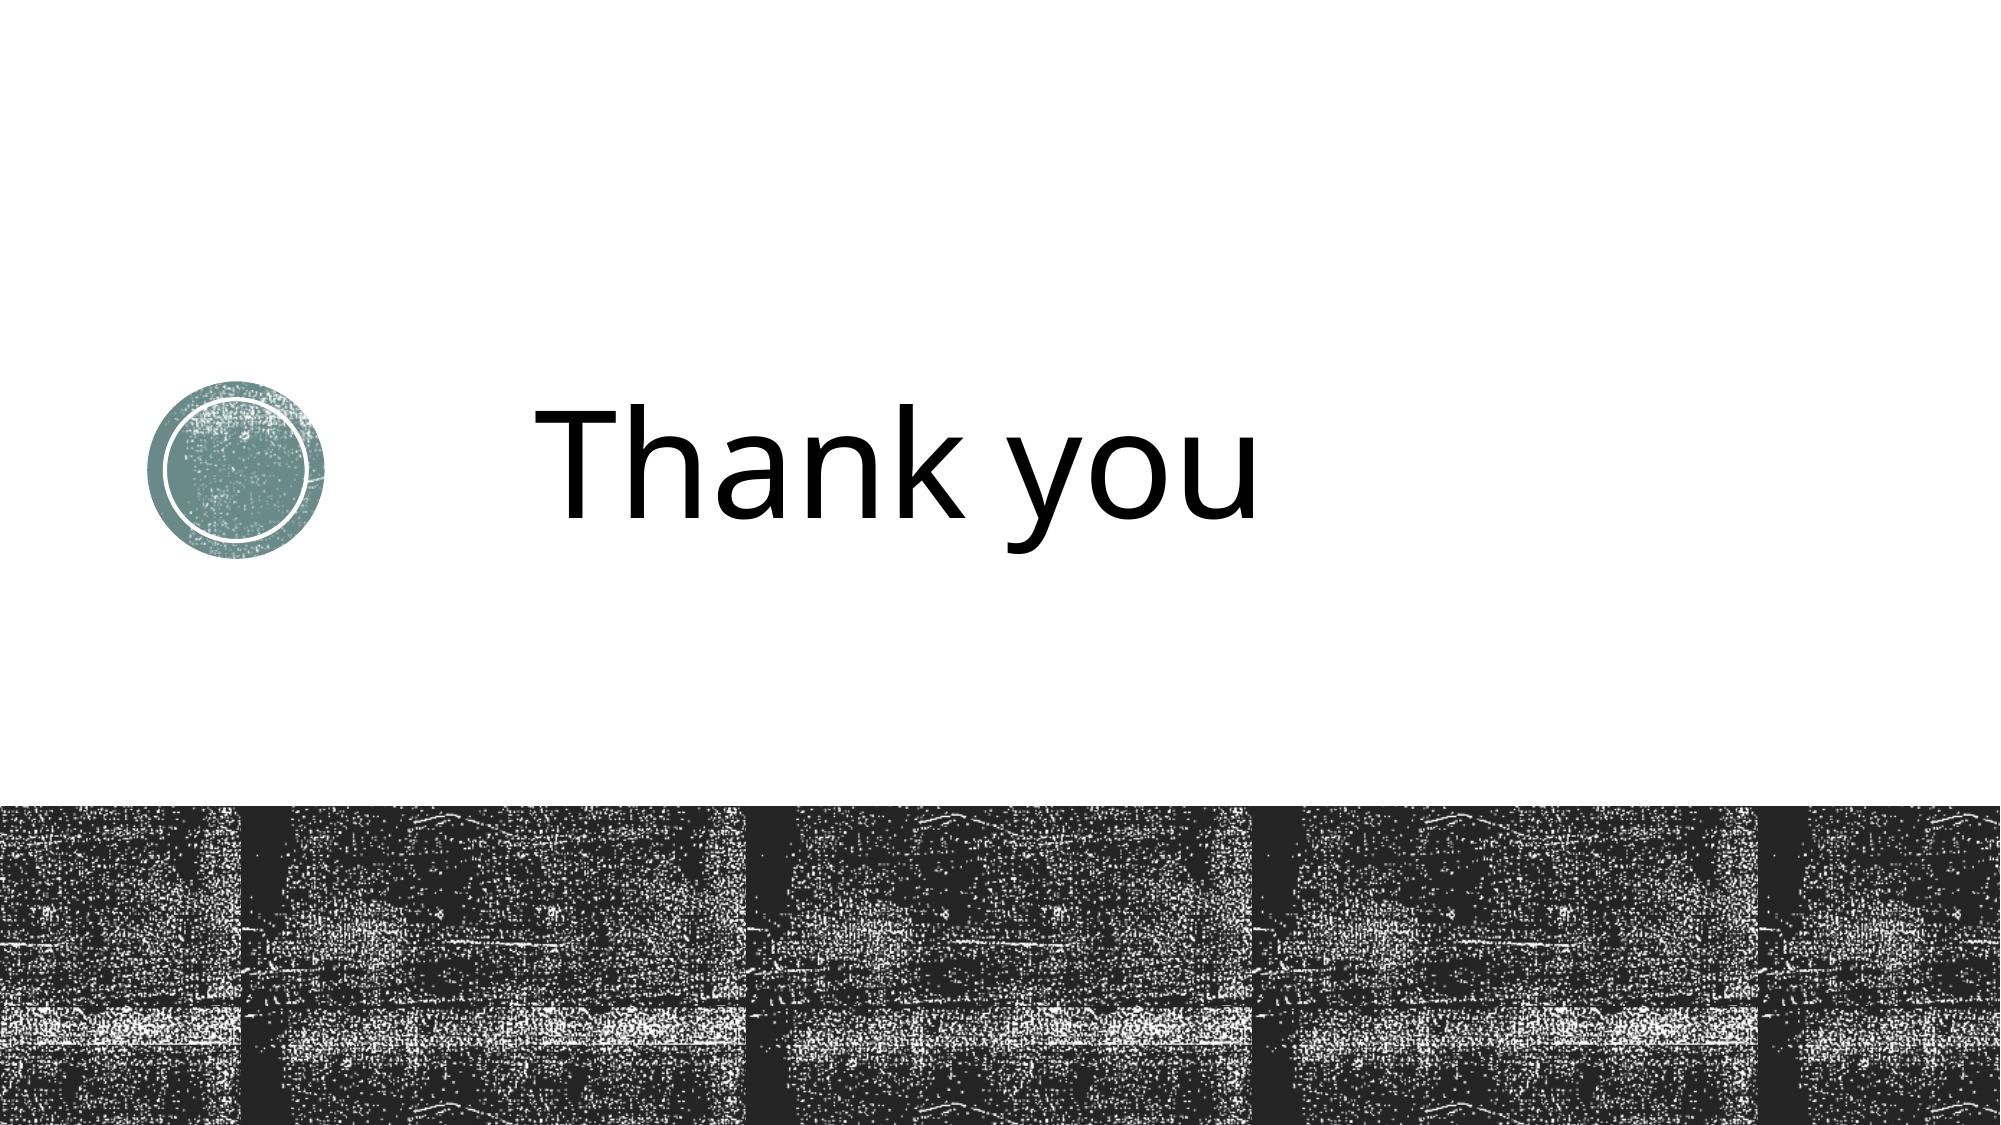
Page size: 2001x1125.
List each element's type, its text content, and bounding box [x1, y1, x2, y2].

title Thank you [519, 293, 1480, 657]
